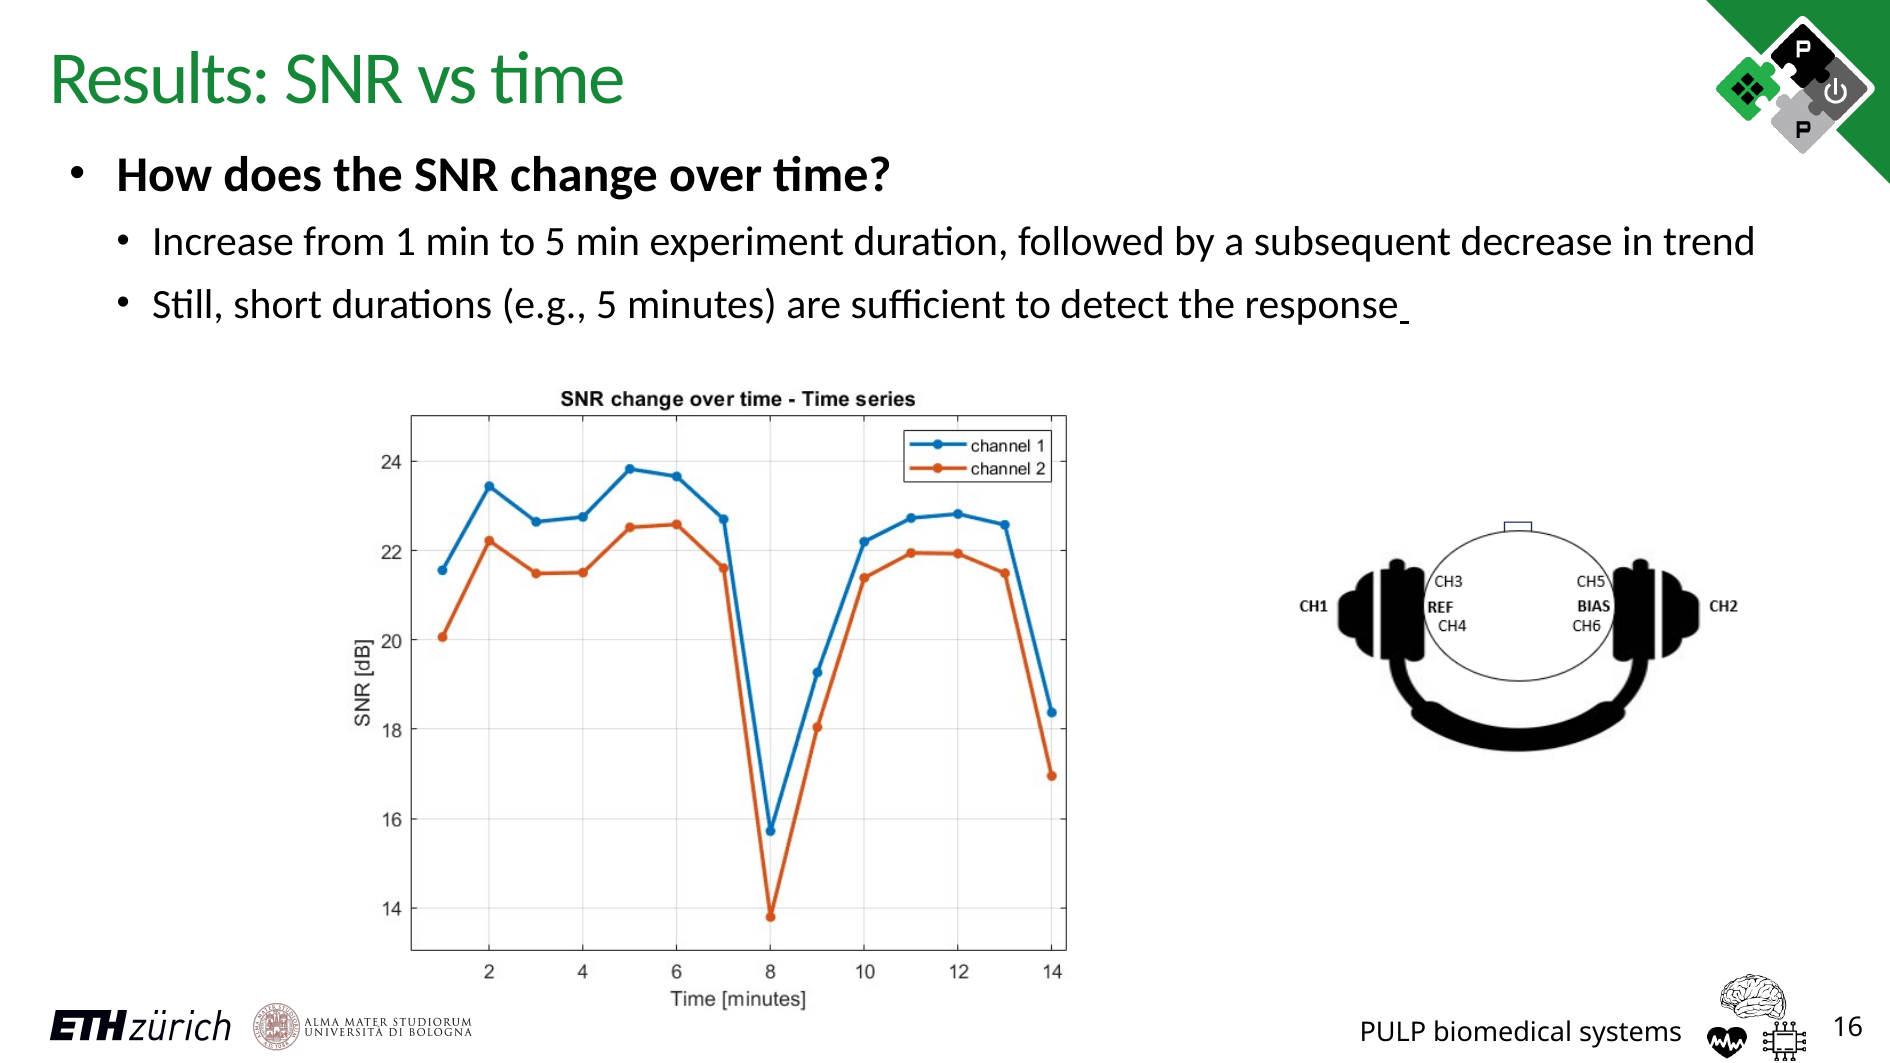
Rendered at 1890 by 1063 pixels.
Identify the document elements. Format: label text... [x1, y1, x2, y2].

picture [49, 1010, 231, 1041]
title Results: SNR vs time [49, 27, 1703, 130]
slide_number PULP biomedical systems [575, 1006, 1698, 1055]
picture [1278, 502, 1756, 763]
picture [343, 388, 1147, 1011]
picture [1715, 23, 1868, 154]
picture [251, 1003, 301, 1052]
list How does the SNR change over time? Increase from 1 min to 5 min experiment duration, followed by a subsequent decrease in trend Still, short durations (e.g., 5 minutes) are sufficient to detect the response [69, 133, 1770, 991]
slide_number 16 [1789, 1006, 1879, 1054]
picture [304, 1014, 472, 1036]
picture [1707, 974, 1806, 1061]
